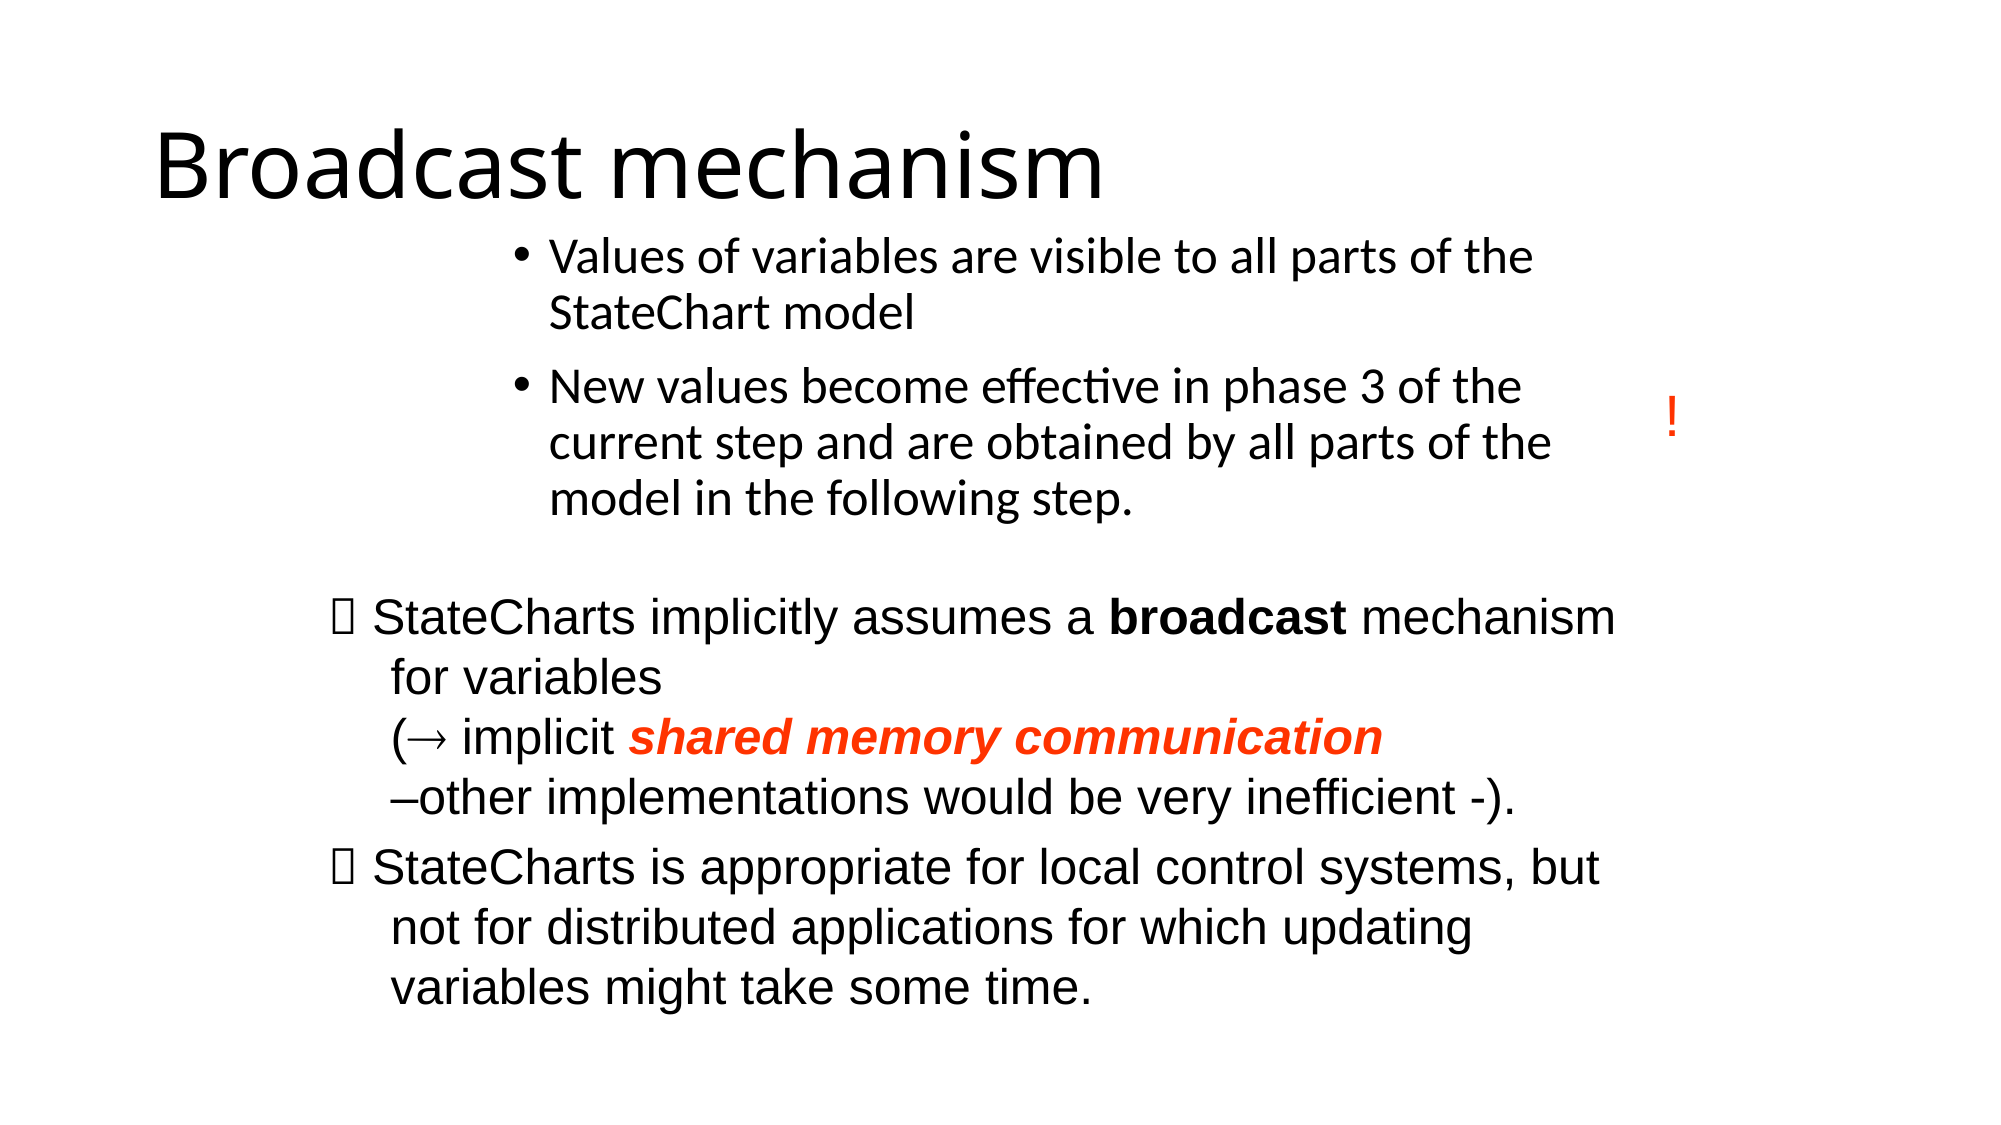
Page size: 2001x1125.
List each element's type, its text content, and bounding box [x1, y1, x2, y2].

text_box ! [1649, 370, 1724, 456]
list Values of variables are visible to all parts of the StateChart model New values become effective in phase 3 of the current step and are obtained by all parts of the model in the following step. [497, 221, 1678, 536]
title Broadcast mechanism [137, 59, 1863, 278]
text_box  StateCharts implicitly assumes a broadcast mechanism for variables ( implicit shared memory communication –other implementations would be very inefficient -).  StateCharts is appropriate for local control systems, but not for distributed applications for which updating variables might take some time. [313, 577, 1686, 1023]
